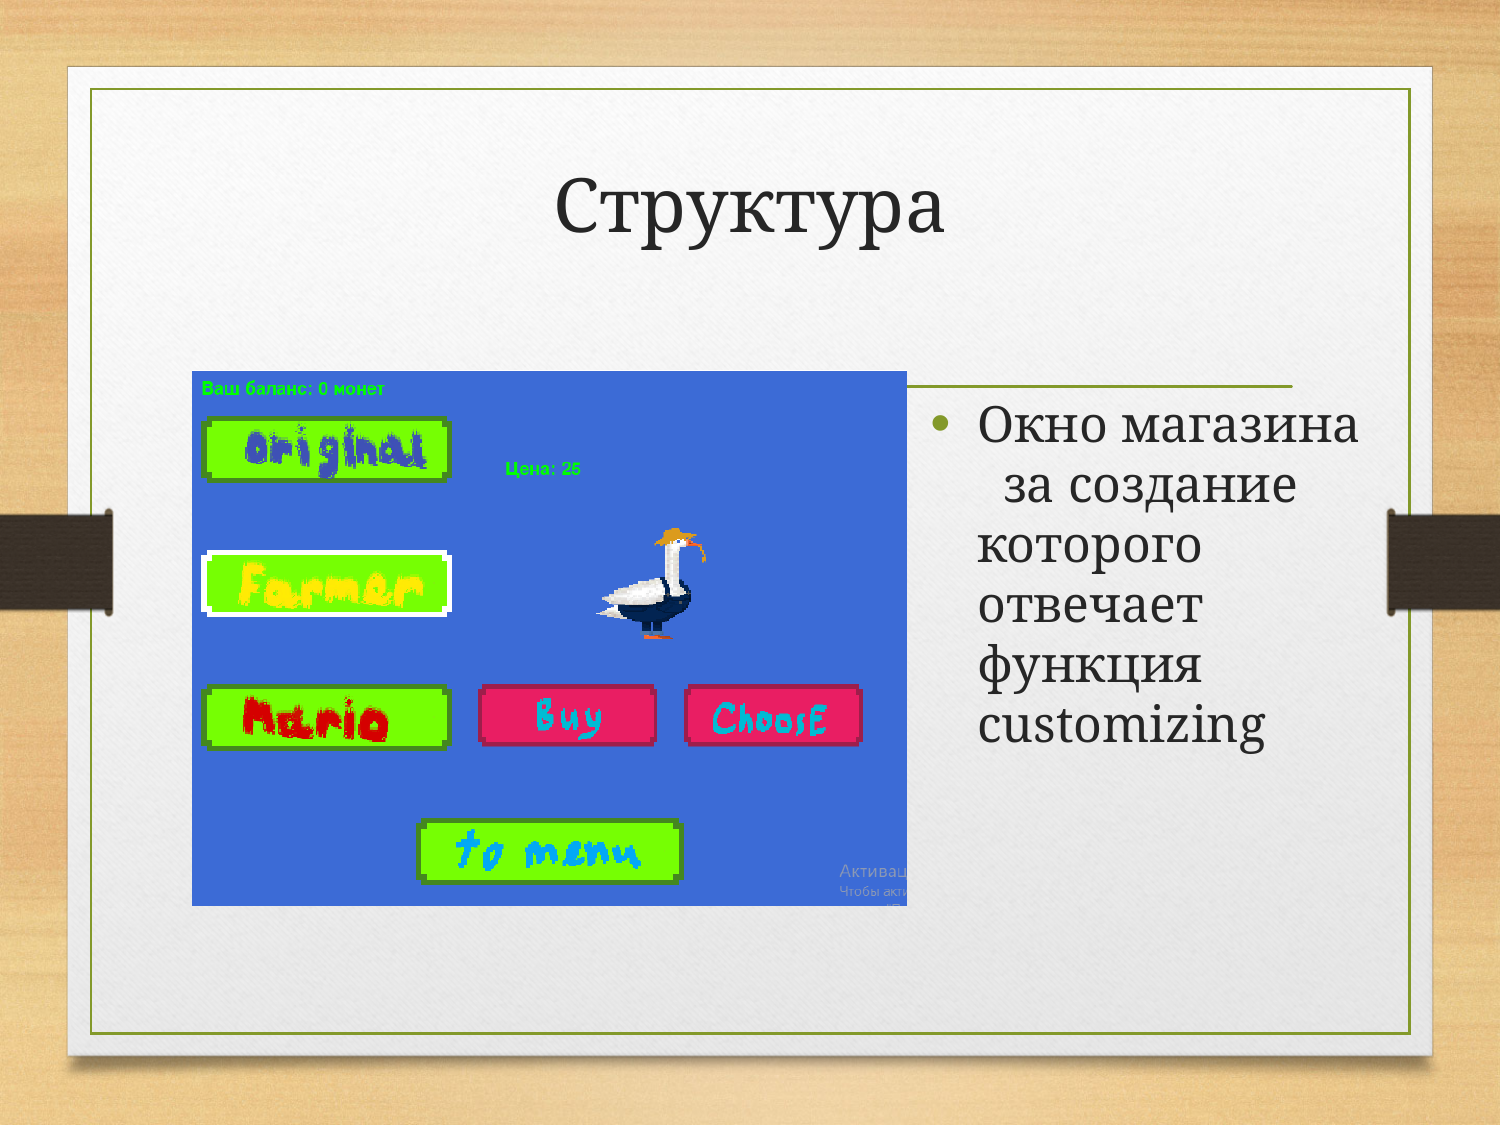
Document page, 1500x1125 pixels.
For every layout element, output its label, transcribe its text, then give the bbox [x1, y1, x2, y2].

picture [0, 0, 1500, 1125]
list Окно магазина за создание которого отвечает функция customizing [915, 385, 1376, 974]
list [192, 370, 907, 906]
title Структура [193, 150, 1309, 256]
